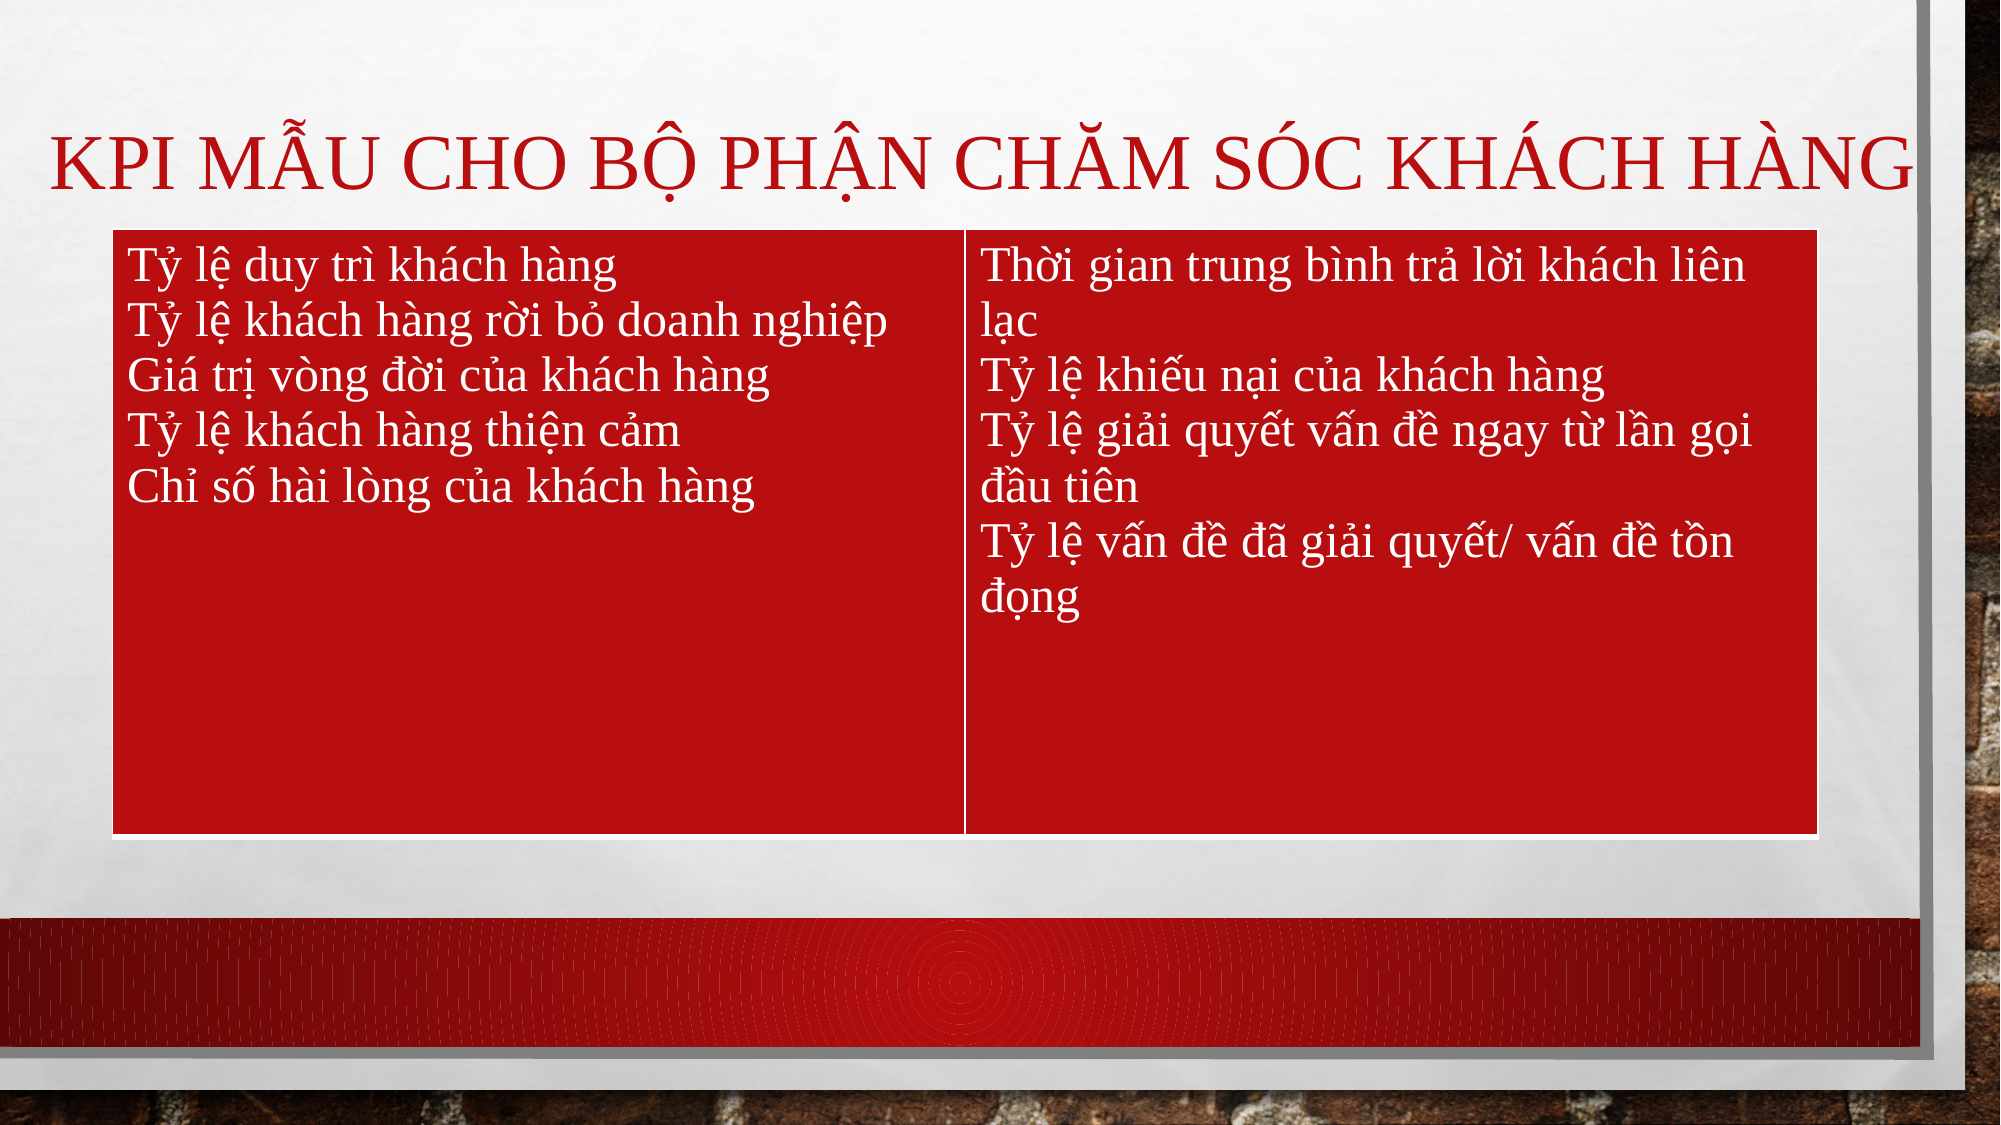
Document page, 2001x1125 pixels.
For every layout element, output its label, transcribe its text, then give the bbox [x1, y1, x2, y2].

table_header Tỷ lệ duy trì khách hàng Tỷ lệ khách hàng rời bỏ doanh nghiệp Giá trị vòng đời của khách hàng Tỷ lệ khách hàng thiện cảm Chỉ số hài lòng của khách hàng [113, 230, 964, 834]
table_header Thời gian trung bình trả lời khách liên lạc Tỷ lệ khiếu nại của khách hàng Tỷ lệ giải quyết vấn đề ngay từ lần gọi đầu tiên Tỷ lệ vấn đề đã giải quyết/ vấn đề tồn đọng [966, 230, 1817, 834]
title KPI mẫu cho bộ phận Chăm sóc khách hàng [34, 112, 1934, 302]
picture [0, 0, 2000, 1125]
